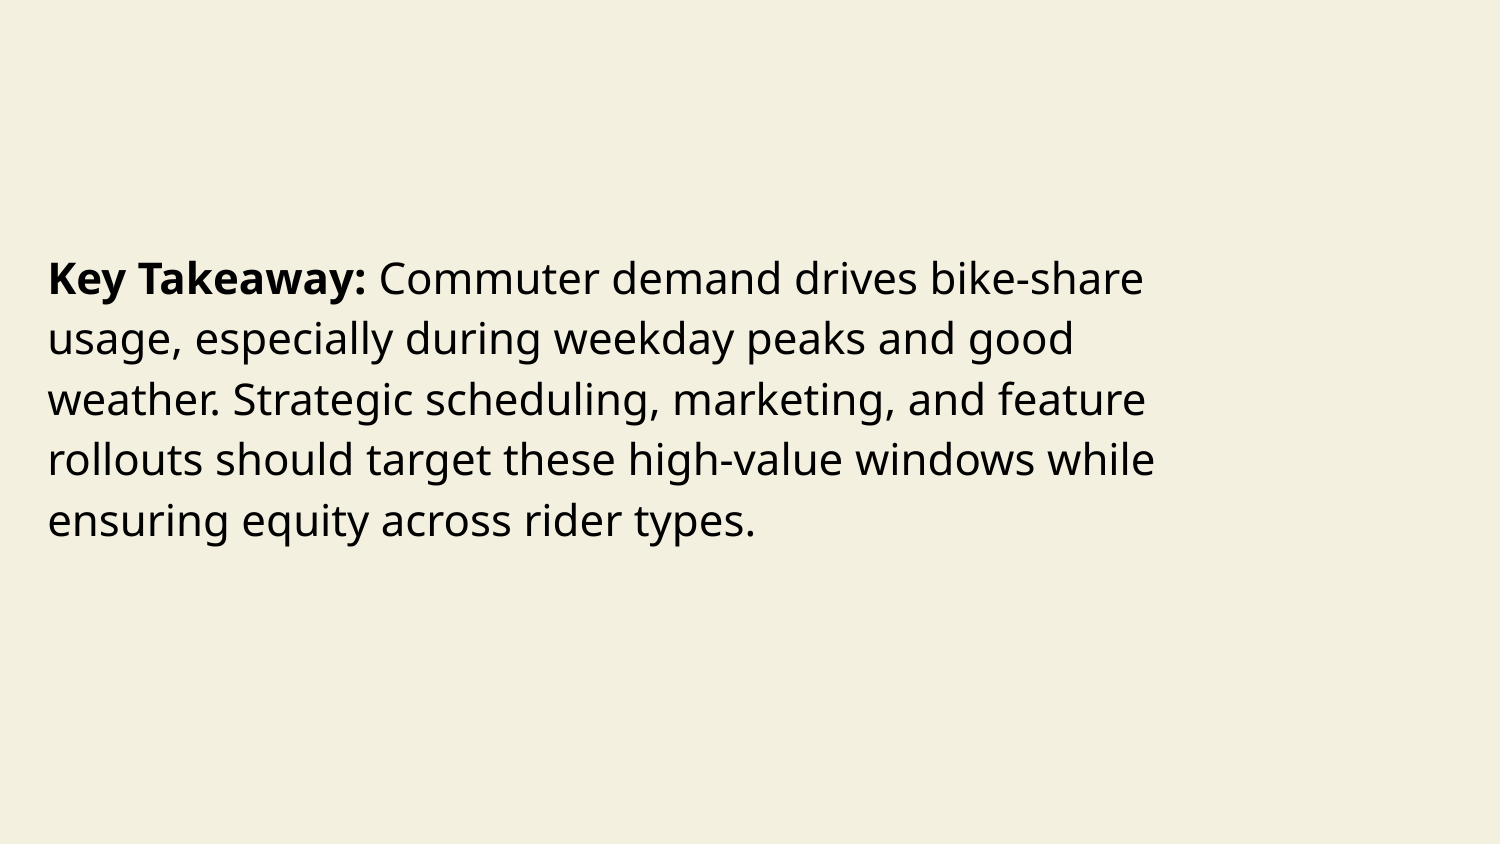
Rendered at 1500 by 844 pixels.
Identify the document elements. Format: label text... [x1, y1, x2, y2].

subtitle Key Takeaway: Commuter demand drives bike-share usage, especially during weekday peaks and good weather. Strategic scheduling, marketing, and feature rollouts should target these high-value windows while ensuring equity across rider types. [32, 179, 1213, 700]
